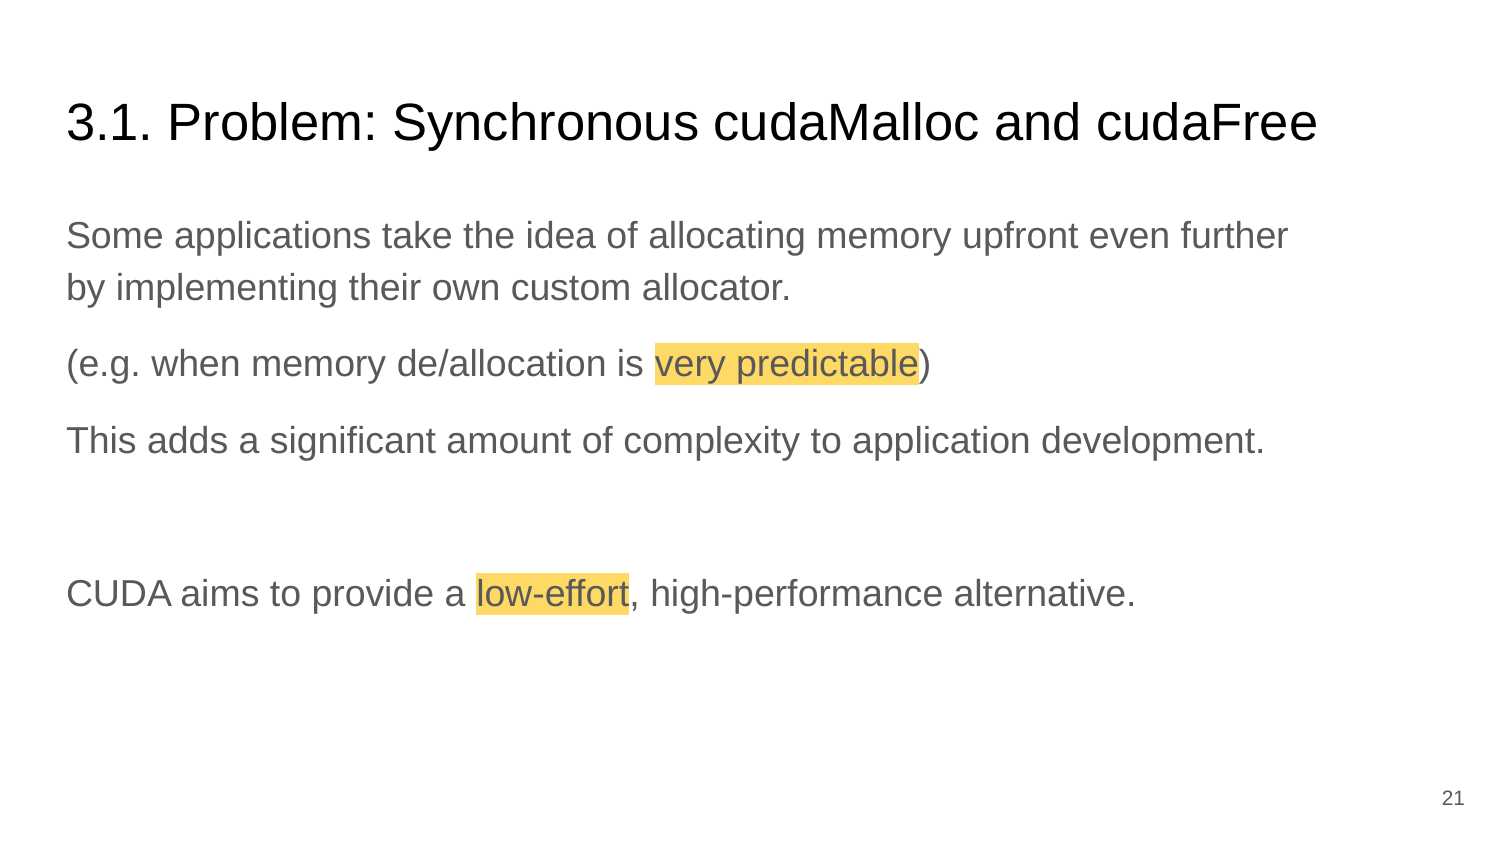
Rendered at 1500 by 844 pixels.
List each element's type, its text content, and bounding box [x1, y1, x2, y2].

slide_number ‹#› [1389, 764, 1480, 830]
list Some applications take the idea of allocating memory upfront even further by implementing their own custom allocator. (e.g. when memory de/allocation is very predictable) This adds a significant amount of complexity to application development. CUDA aims to provide a low-effort, high-performance alternative. [51, 189, 1449, 750]
title 3.1. Problem: Synchronous cudaMalloc and cudaFree [51, 72, 1449, 167]
